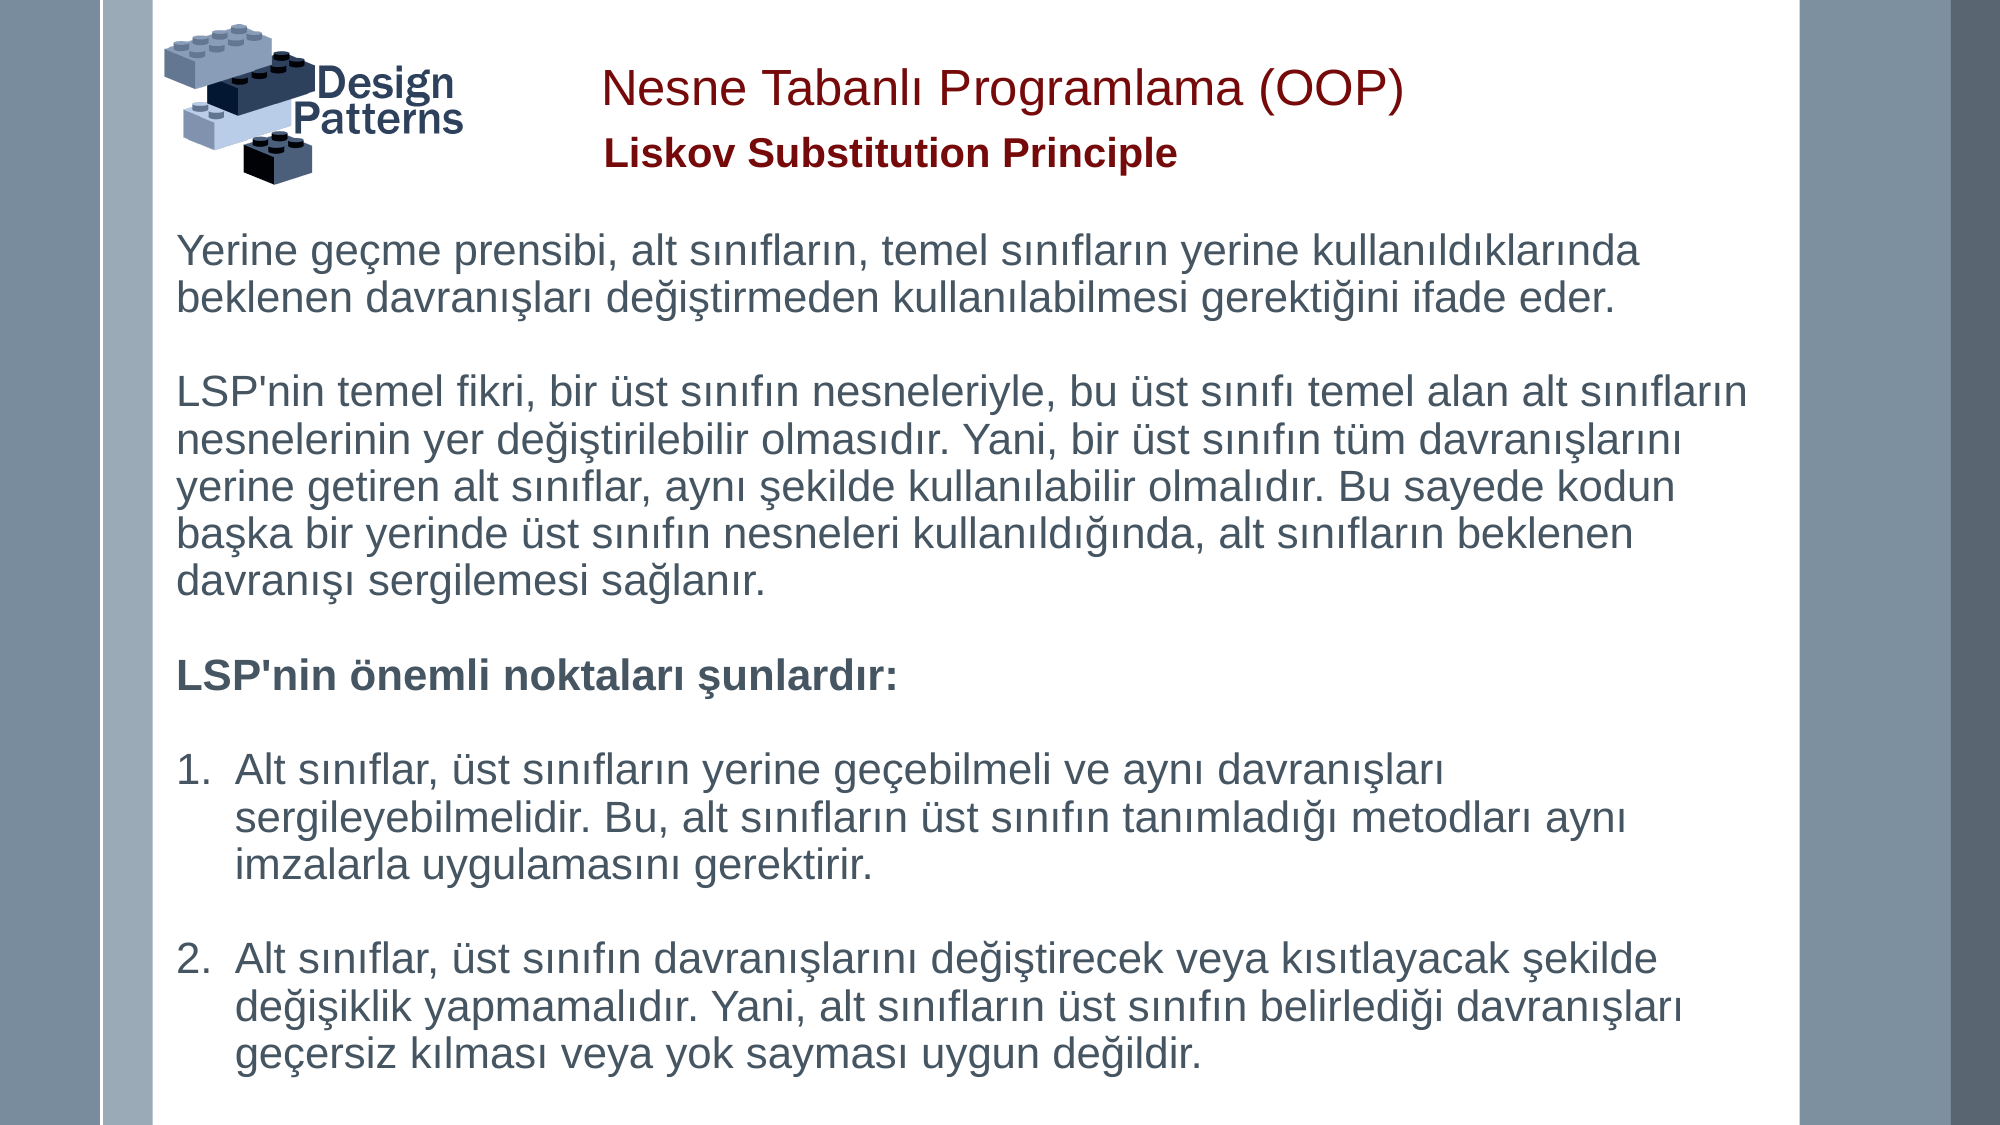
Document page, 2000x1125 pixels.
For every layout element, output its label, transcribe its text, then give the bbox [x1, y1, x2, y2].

text_box Nesne Tabanlı Programlama (OOP) [586, 54, 1555, 125]
picture [161, 24, 465, 185]
text_box Yerine geçme prensibi, alt sınıfların, temel sınıfların yerine kullanıldıklarında beklenen davranışları değiştirmeden kullanılabilmesi gerektiğini ifade eder. LSP'nin temel fikri, bir üst sınıfın nesneleriyle, bu üst sınıfı temel alan alt sınıfların nesnelerinin yer değiştirilebilir olmasıdır. Yani, bir üst sınıfın tüm davranışlarını yerine getiren alt sınıflar, aynı şekilde kullanılabilir olmalıdır. Bu sayede kodun başka bir yerinde üst sınıfın nesneleri kullanıldığında, alt sınıfların beklenen davranışı sergilemesi sağlanır. LSP'nin önemli noktaları şunlardır: Alt sınıflar, üst sınıfların yerine geçebilmeli ve aynı davranışları sergileyebilmelidir. Bu, alt sınıfların üst sınıfın tanımladığı metodları aynı imzalarla uygulamasını gerektirir. Alt sınıflar, üst sınıfın davranışlarını değiştirecek veya kısıtlayacak şekilde değişiklik yapmamalıdır. Yani, alt sınıfların üst sınıfın belirlediği davranışları geçersiz kılması veya yok sayması uygun değildir. [160, 219, 1788, 1100]
text_box Liskov Substitution Principle [588, 124, 1473, 187]
